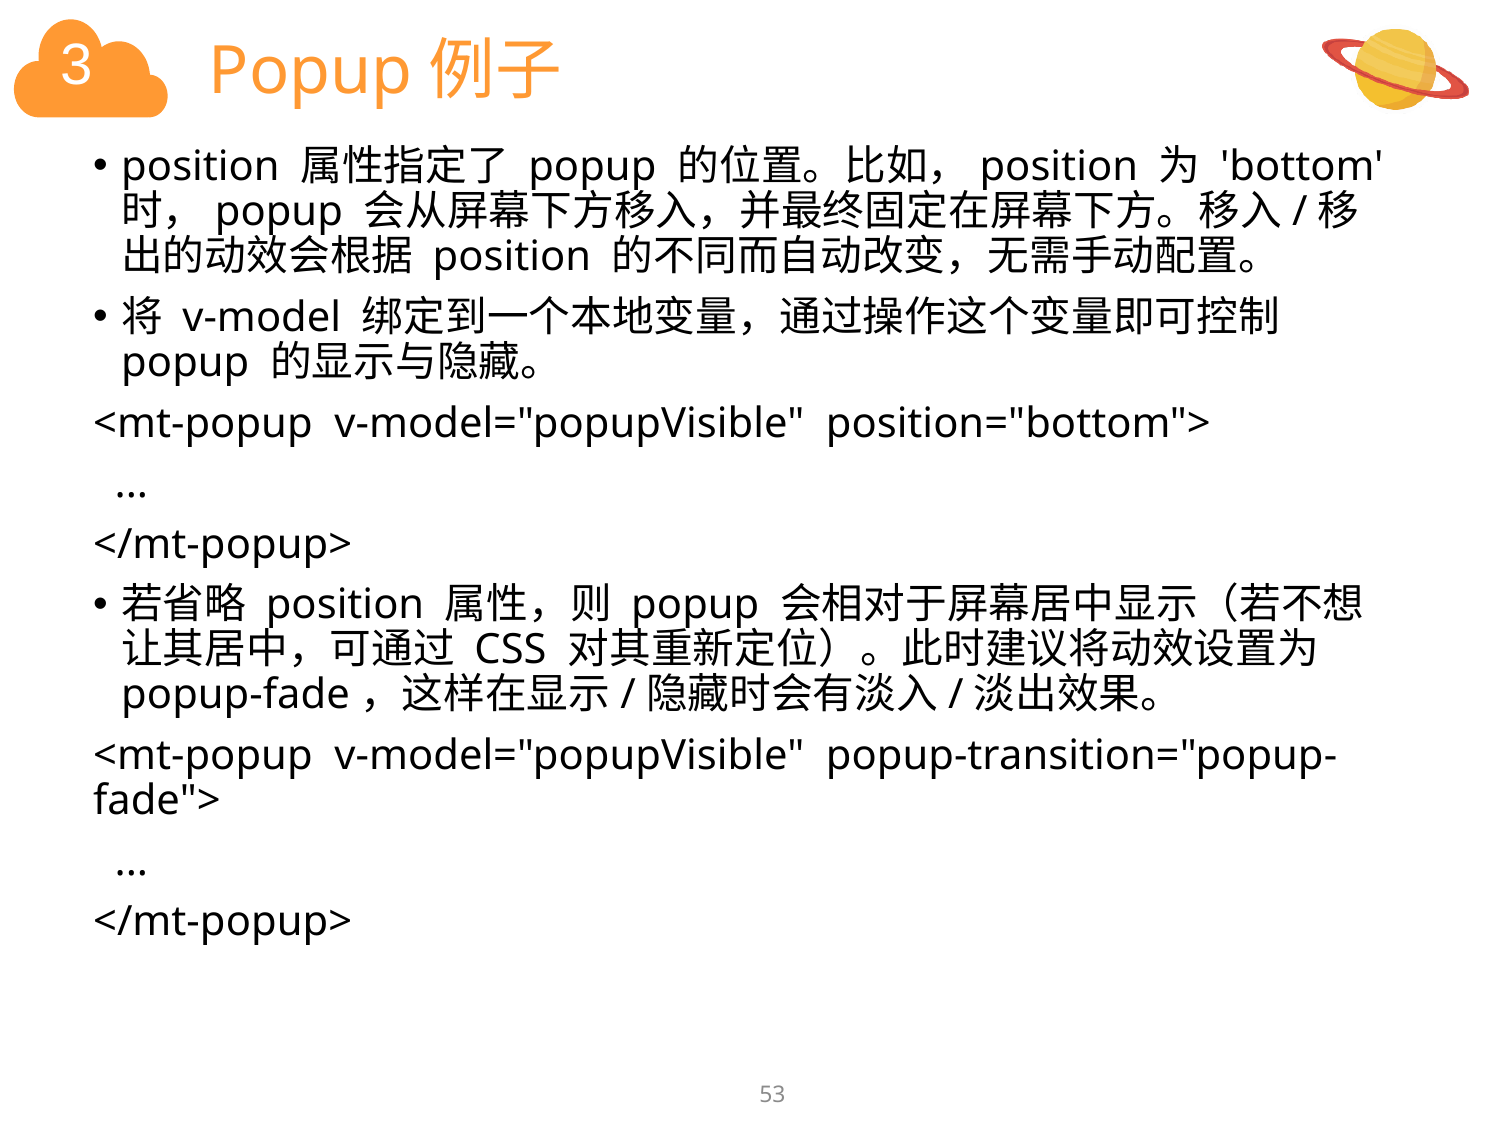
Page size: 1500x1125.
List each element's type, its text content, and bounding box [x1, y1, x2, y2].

list position 属性指定了 popup 的位置。比如，position 为 'bottom' 时，popup 会从屏幕下方移入，并最终固定在屏幕下方。移入/移出的动效会根据 position 的不同而自动改变，无需手动配置。 将 v-model 绑定到一个本地变量，通过操作这个变量即可控制 popup 的显示与隐藏。 <mt-popup v-model="popupVisible" position="bottom"> ... </mt-popup> 若省略 position 属性，则 popup 会相对于屏幕居中显示（若不想让其居中，可通过 CSS 对其重新定位）。此时建议将动效设置为 popup-fade，这样在显示/隐藏时会有淡入/淡出效果。 <mt-popup v-model="popupVisible" popup-transition="popup-fade"> ... </mt-popup> [78, 137, 1416, 1066]
title Popup例子 [193, 17, 1355, 127]
slide_number 53 [712, 1064, 833, 1125]
picture [1355, 24, 1469, 114]
